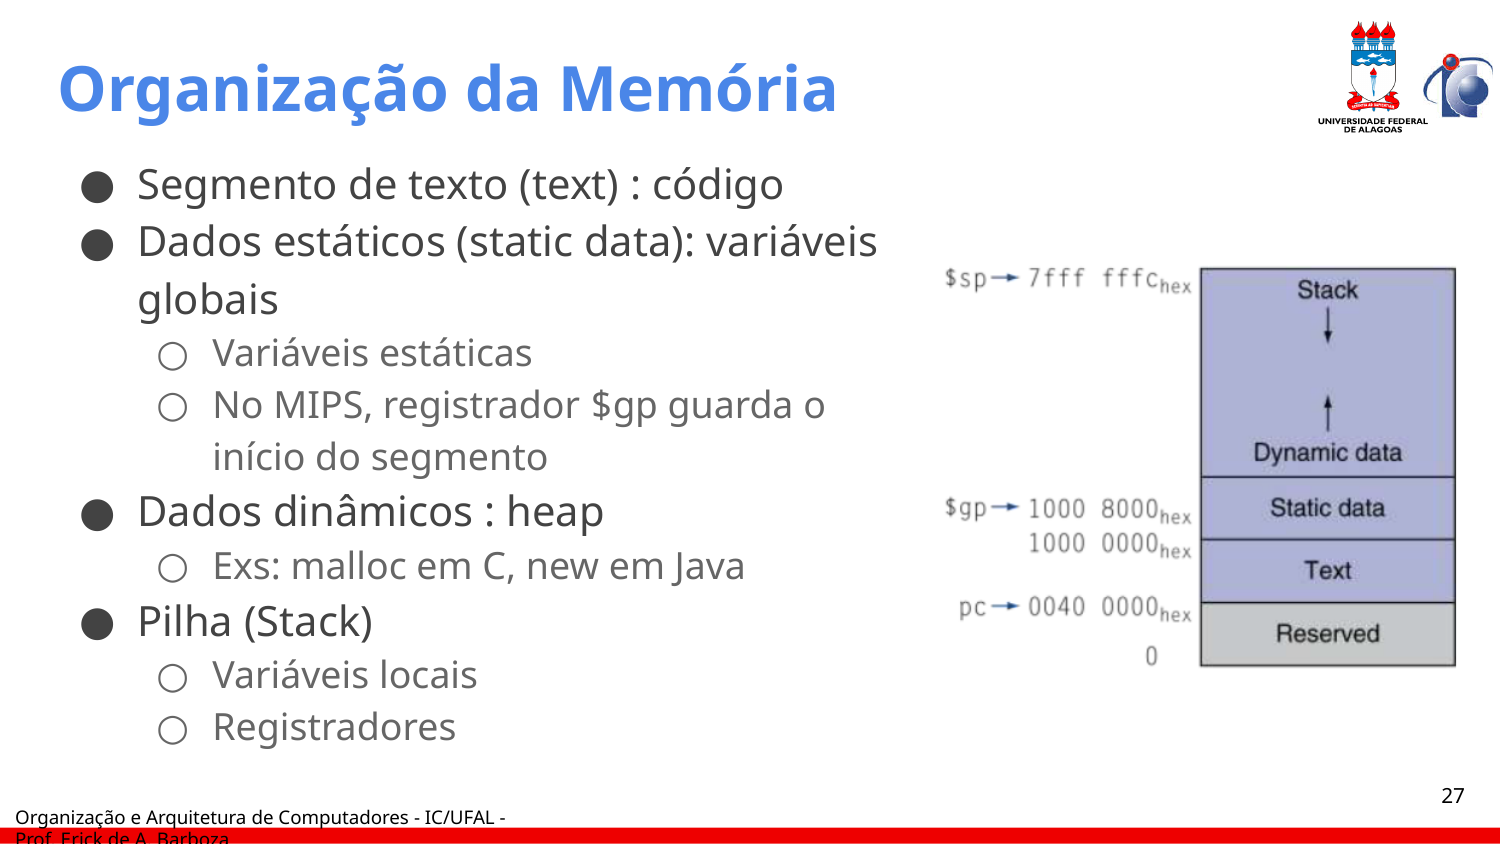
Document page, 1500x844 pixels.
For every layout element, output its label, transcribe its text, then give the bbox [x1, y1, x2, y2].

picture [1316, 18, 1493, 135]
list Segmento de texto (text) : código Dados estáticos (static data): variáveis globais Variáveis estáticas No MIPS, registrador $gp guarda o início do segmento Dados dinâmicos : heap Exs: malloc em C, new em Java Pilha (Stack) Variáveis locais Registradores [47, 134, 936, 772]
slide_number ‹#› [1389, 764, 1480, 830]
title Organização da Memória [42, 34, 1327, 125]
picture [935, 250, 1486, 684]
